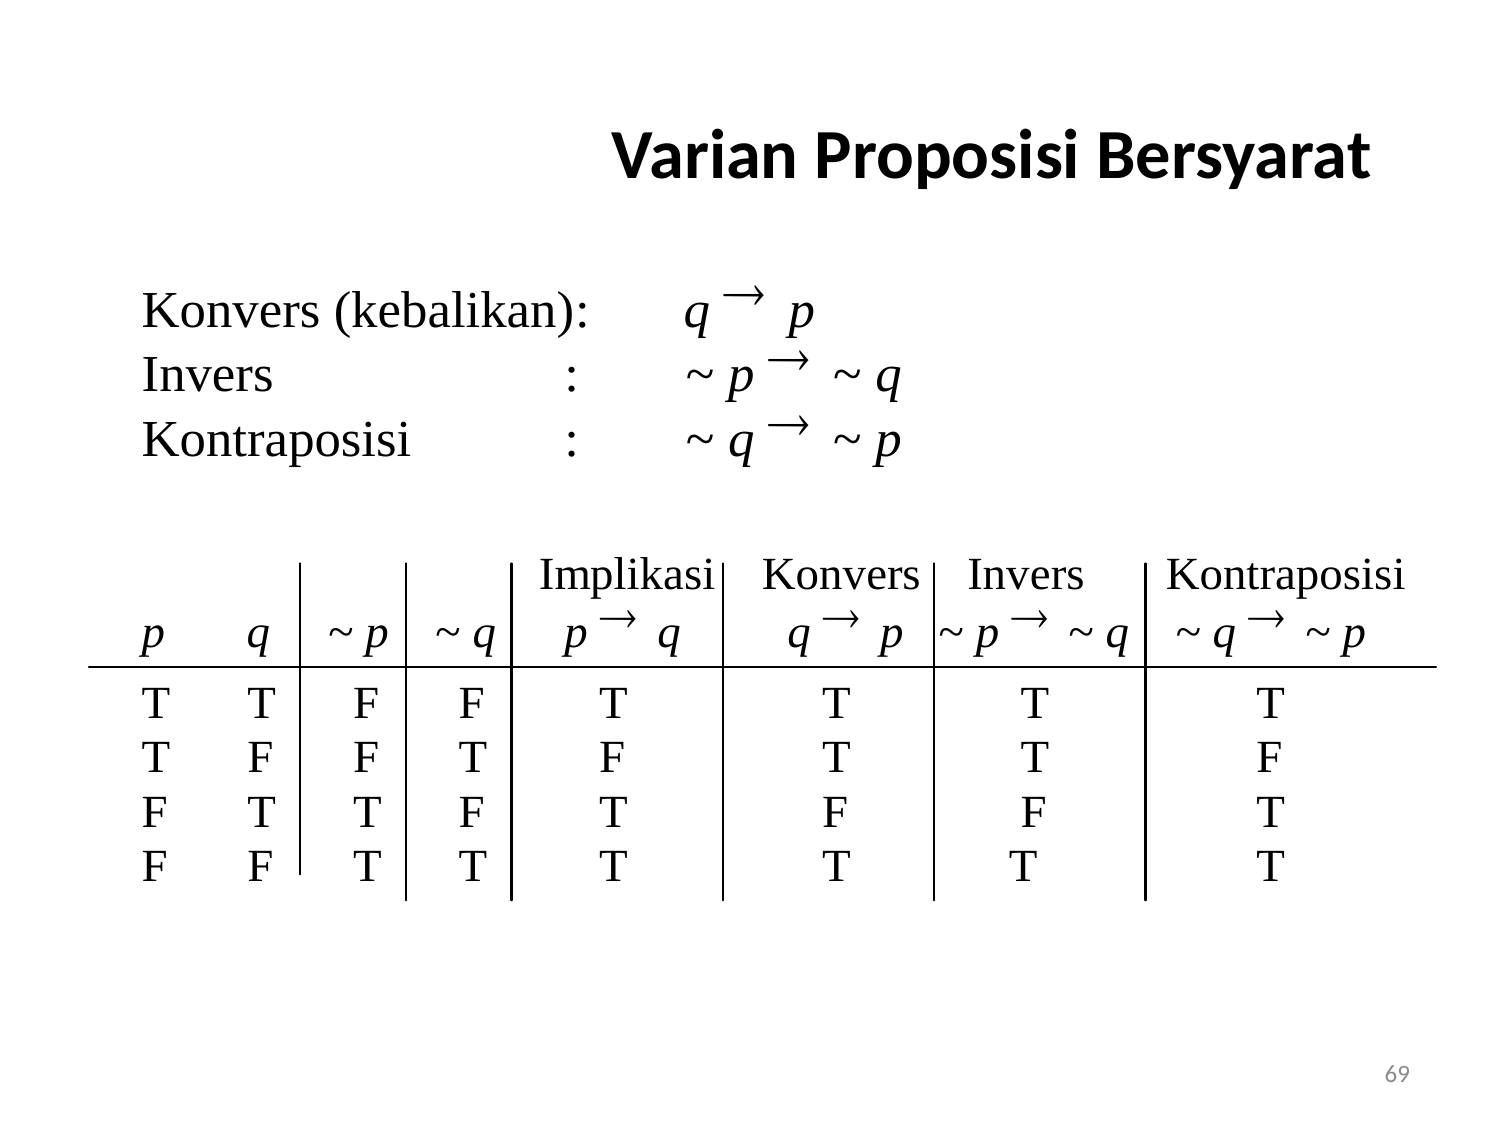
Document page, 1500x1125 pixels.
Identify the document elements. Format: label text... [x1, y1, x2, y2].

slide_number 69 [1074, 1042, 1425, 1103]
title Varian Proposisi Bersyarat [112, 99, 1388, 200]
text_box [62, 274, 1463, 948]
